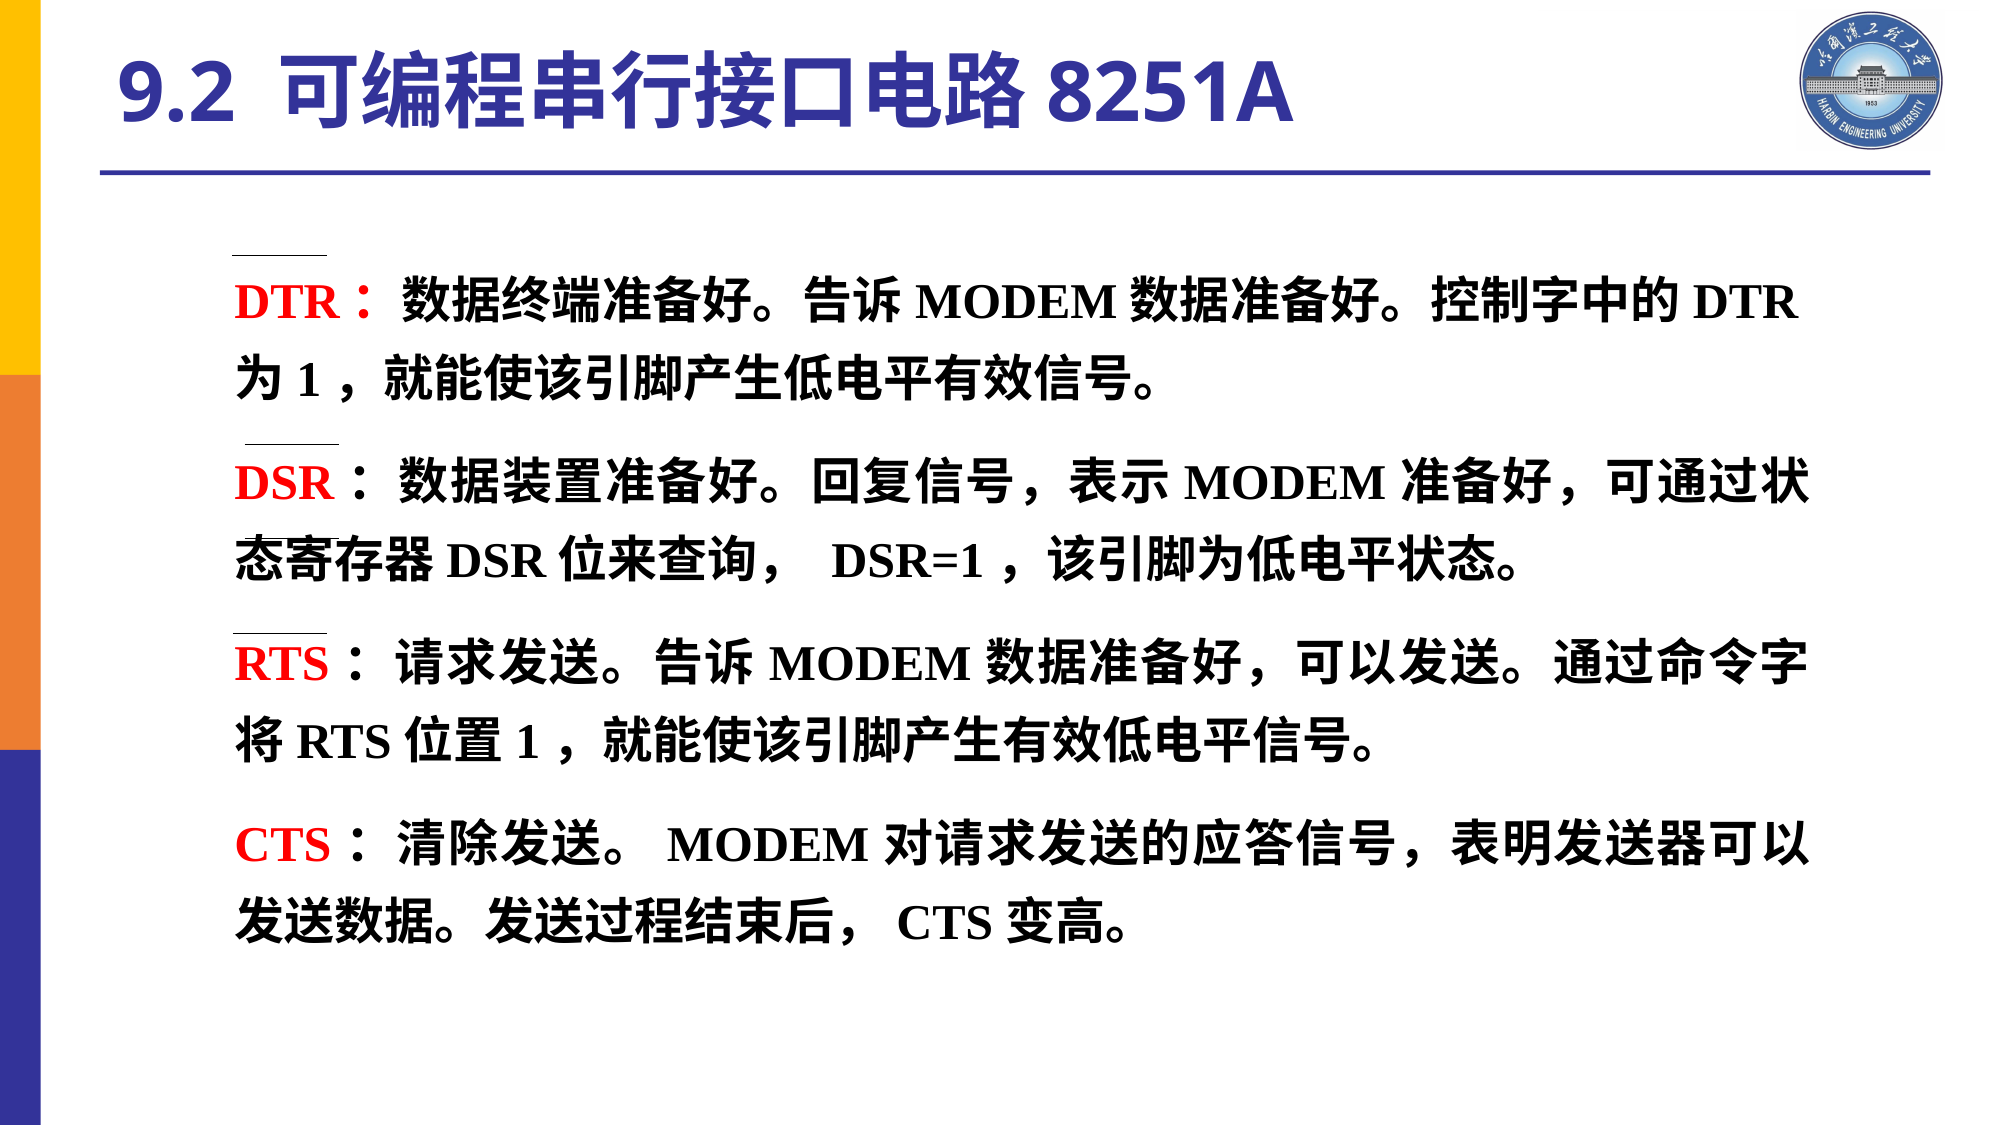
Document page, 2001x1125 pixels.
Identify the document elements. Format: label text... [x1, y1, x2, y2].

text_box DTR：数据终端准备好。告诉MODEM数据准备好。控制字中的DTR为1，就能使该引脚产生低电平有效信号。 DSR：数据装置准备好。回复信号，表示MODEM准备好，可通过状态寄存器DSR位来查询， DSR=1，该引脚为低电平状态。 RTS：请求发送。告诉MODEM数据准备好，可以发送。通过命令字将RTS位置1，就能使该引脚产生有效低电平信号。 CTS：清除发送。MODEM对请求发送的应答信号，表明发送器可以发送数据。发送过程结束后，CTS变高。 [219, 243, 1825, 935]
picture [1538, 9, 1979, 165]
text_box 9.2 可编程串行接口电路8251A [102, 42, 1590, 173]
